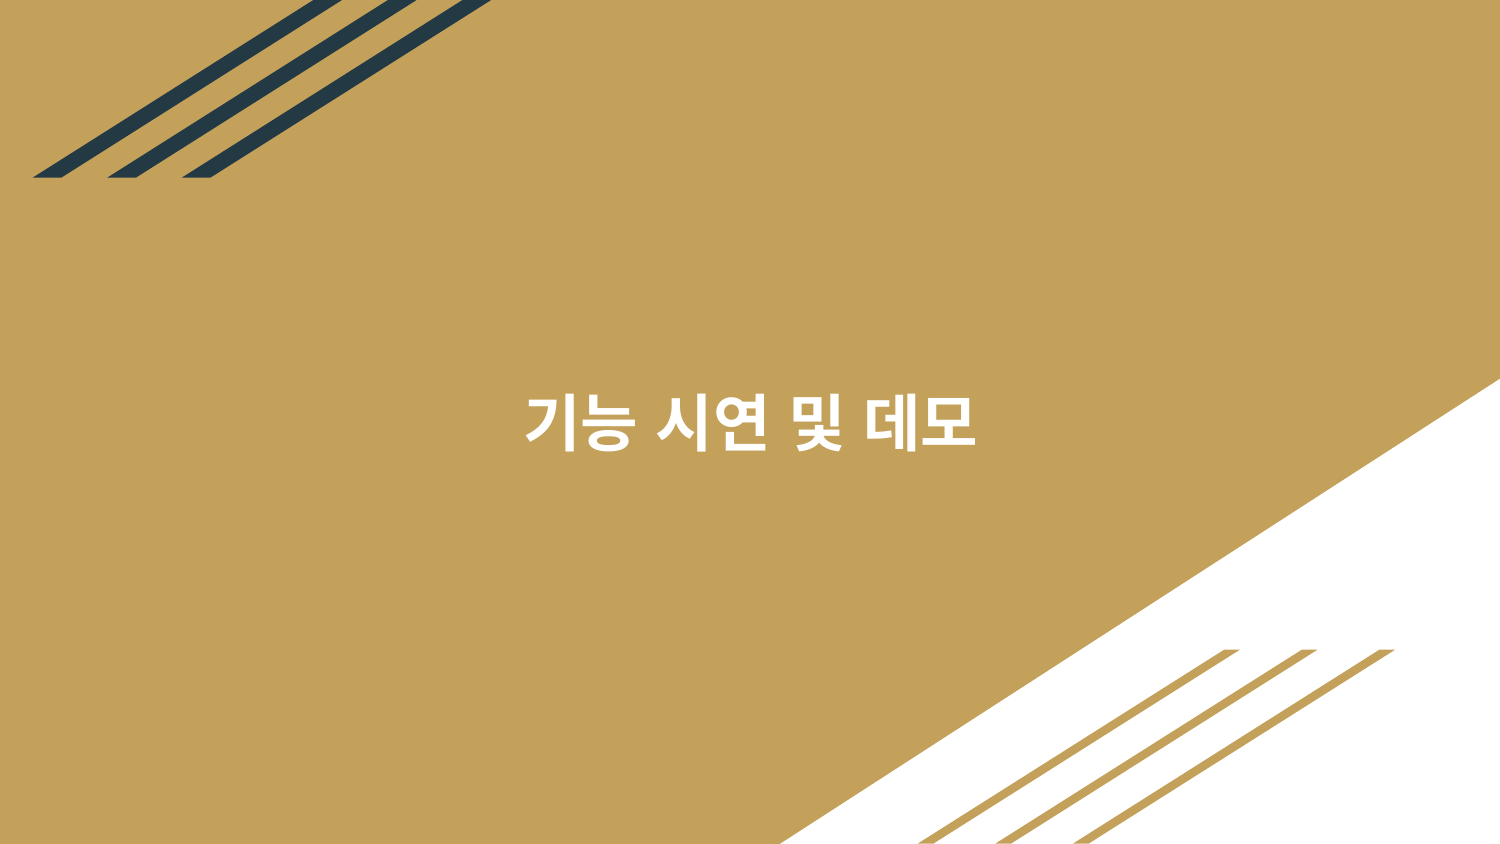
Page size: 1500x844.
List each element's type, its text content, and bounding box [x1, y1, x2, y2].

title 기능 시연 및 데모 [309, 286, 1192, 557]
